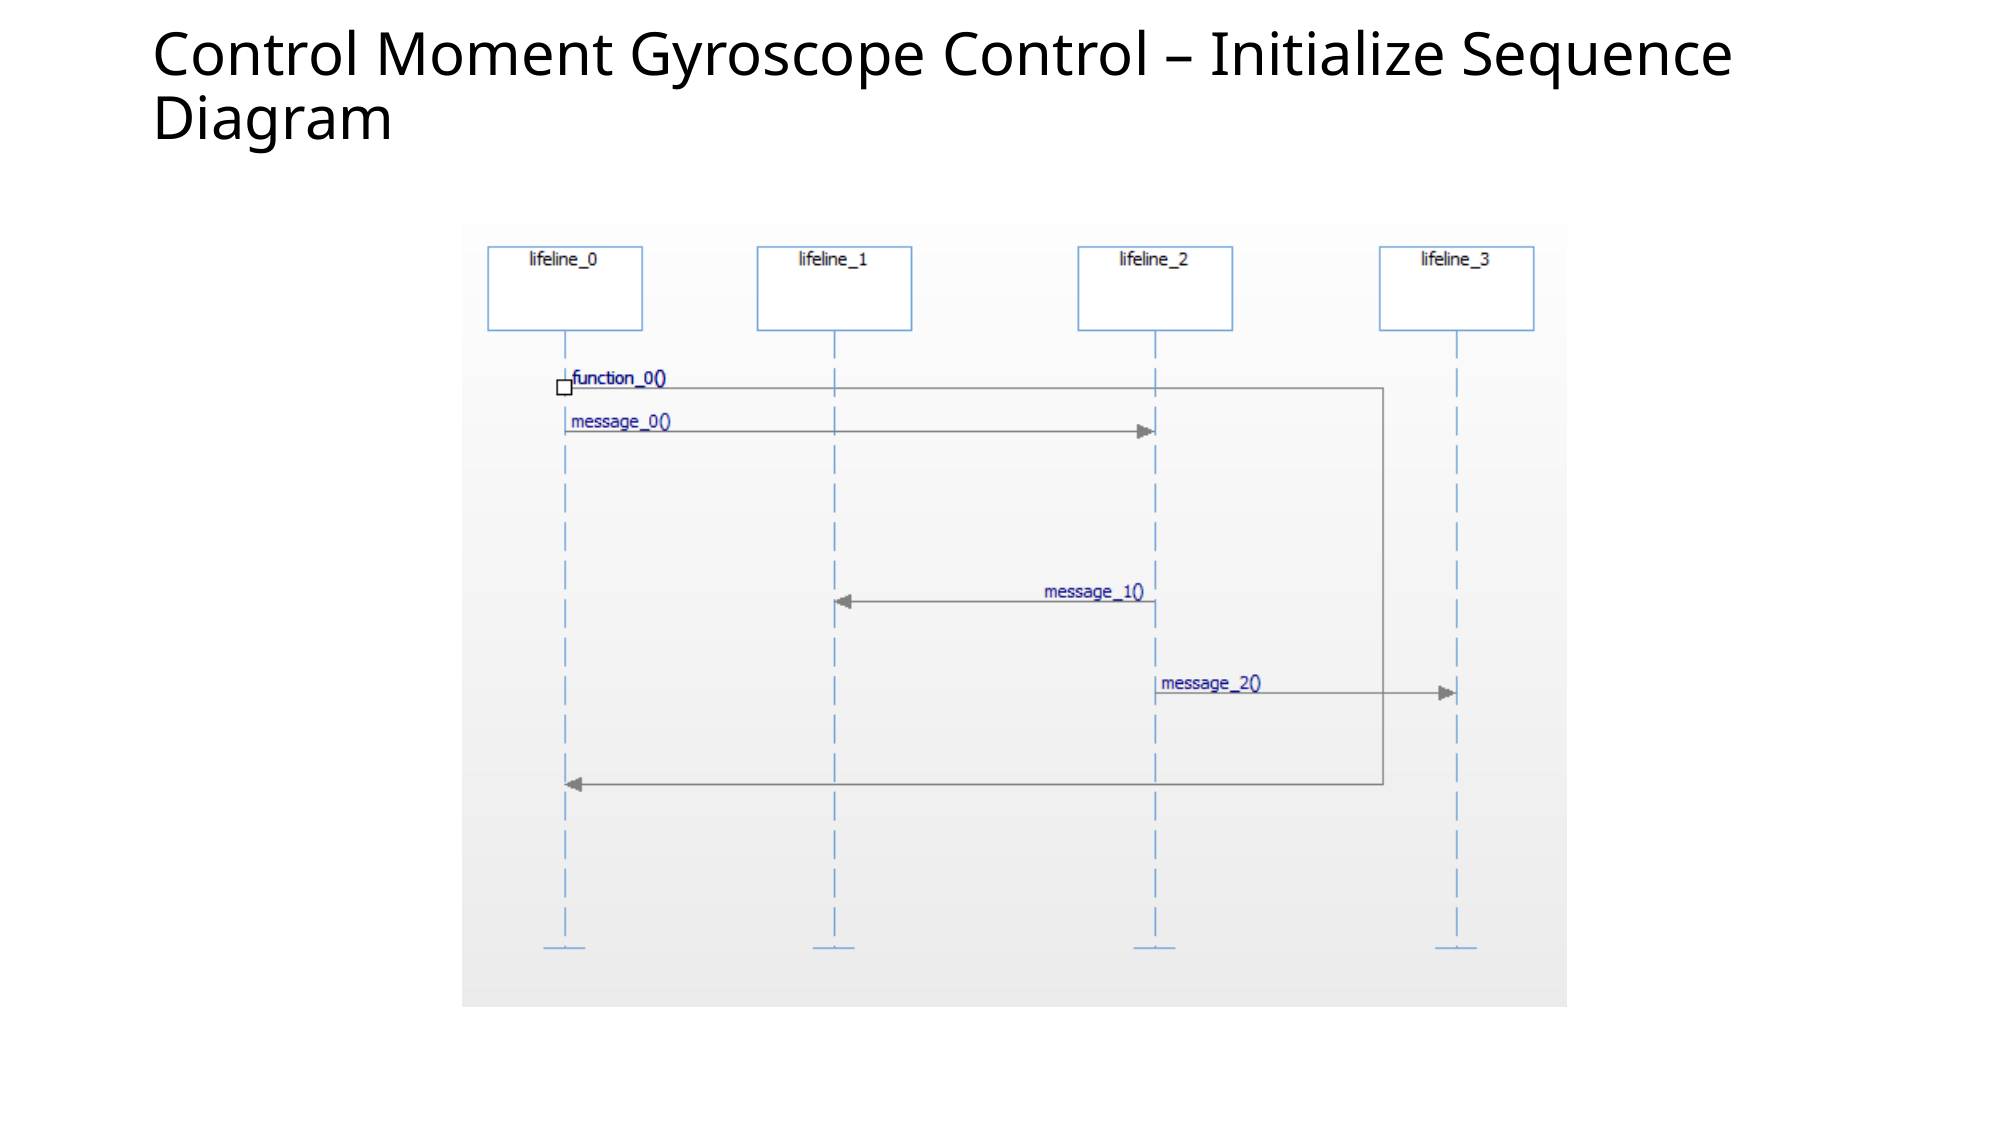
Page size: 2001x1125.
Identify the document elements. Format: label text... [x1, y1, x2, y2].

picture [462, 224, 1567, 1007]
title Control Moment Gyroscope Control – Initialize Sequence Diagram [137, 15, 1863, 161]
